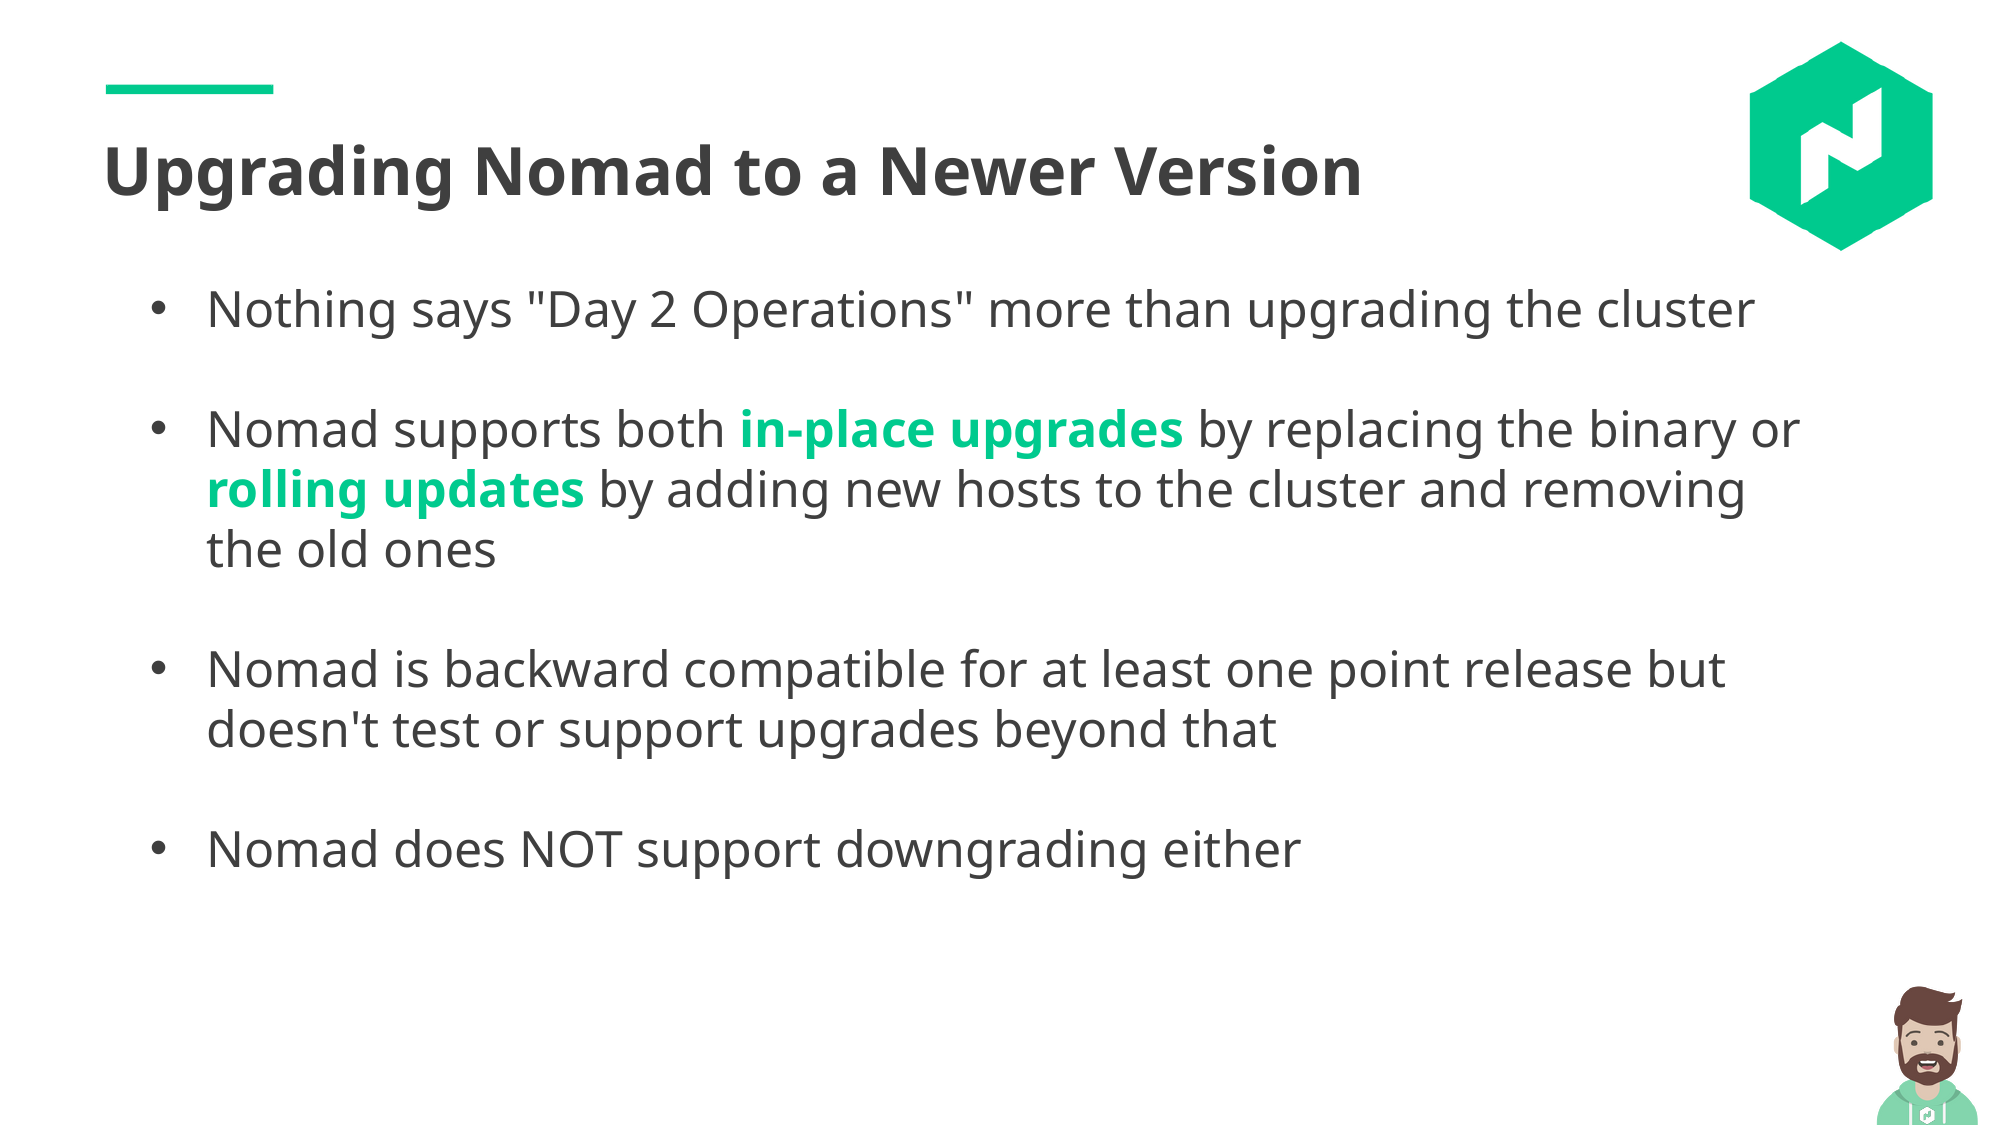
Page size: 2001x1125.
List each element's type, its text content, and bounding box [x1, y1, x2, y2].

text_box Upgrading Nomad to a Newer Version [102, 115, 1366, 209]
text_box [1876, 986, 1978, 1125]
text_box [95, 73, 284, 105]
text_box [1744, 38, 1937, 257]
text_box [1919, 1106, 1935, 1125]
text_box Nothing says "Day 2 Operations" more than upgrading the cluster Nomad supports both in-place upgrades by replacing the binary or rolling updates by adding new hosts to the cluster and removing the old ones Nomad is backward compatible for at least one point release but doesn't test or support upgrades beyond that Nomad does NOT support downgrading either [149, 277, 1827, 1058]
